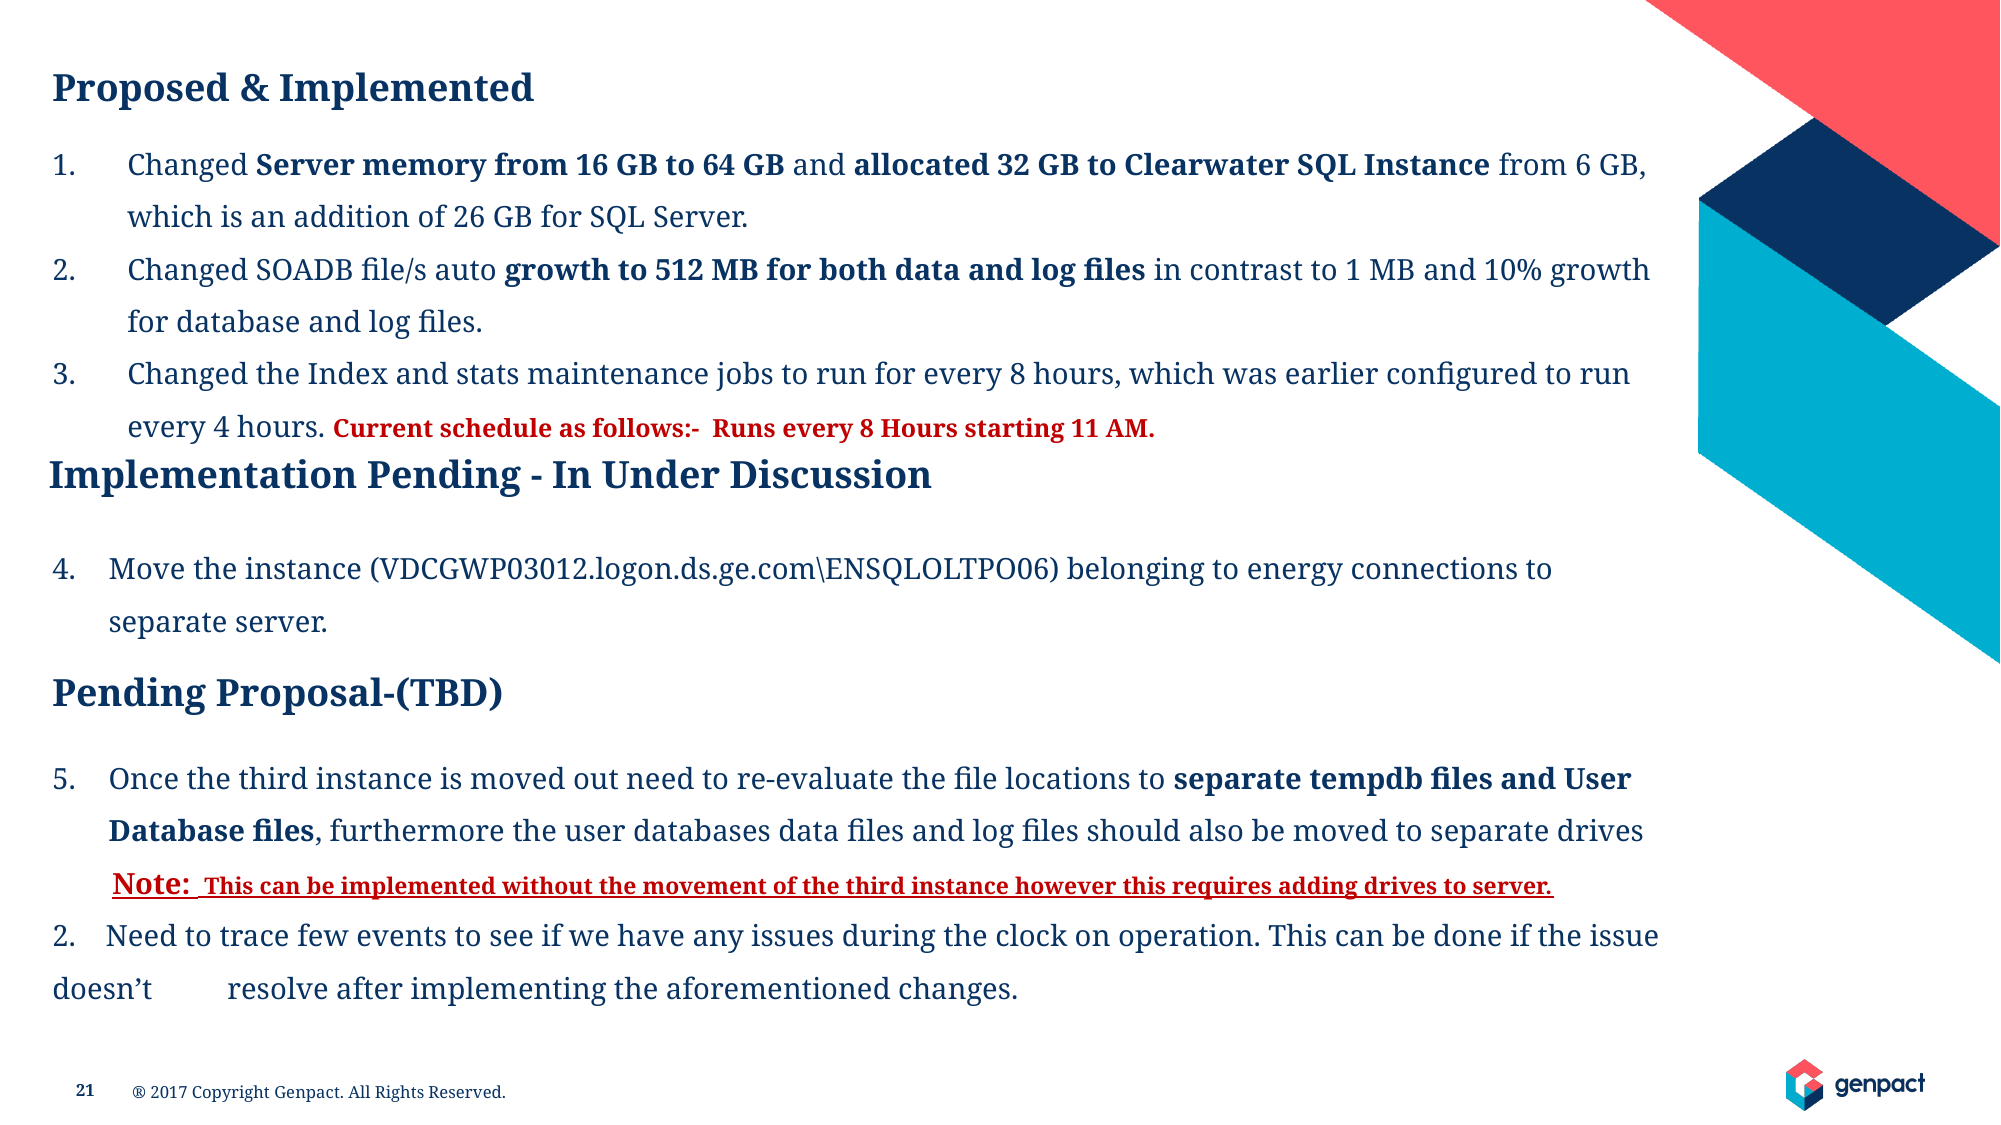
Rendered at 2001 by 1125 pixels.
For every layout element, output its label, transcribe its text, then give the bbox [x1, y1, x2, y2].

list Changed Server memory from 16 GB to 64 GB and allocated 32 GB to Clearwater SQL Instance from 6 GB, which is an addition of 26 GB for SQL Server. Changed SOADB file/s auto growth to 512 MB for both data and log files in contrast to 1 MB and 10% growth for database and log files. Changed the Index and stats maintenance jobs to run for every 8 hours, which was earlier configured to run every 4 hours. Current schedule as follows:- Runs every 8 Hours starting 11 AM. Move the instance (VDCGWP03012.logon.ds.ge.com\ENSQLOLTPO06) belonging to energy connections to separate server. Once the third instance is moved out need to re-evaluate the file locations to separate tempdb files and User Database files, furthermore the user databases data files and log files should also be moved to separate drives Note: This can be implemented without the movement of the third instance however this requires adding drives to server. 2. Need to trace few events to see if we have any issues during the clock on operation. This can be done if the issue doesn’t resolve after implementing the aforementioned changes. [37, 121, 1691, 1009]
text_box Implementation Pending - In Under Discussion [34, 443, 1410, 509]
list Proposed & Implemented [37, 56, 1125, 121]
text_box Pending Proposal-(TBD) [37, 661, 1413, 727]
picture [0, 0, 2000, 1125]
